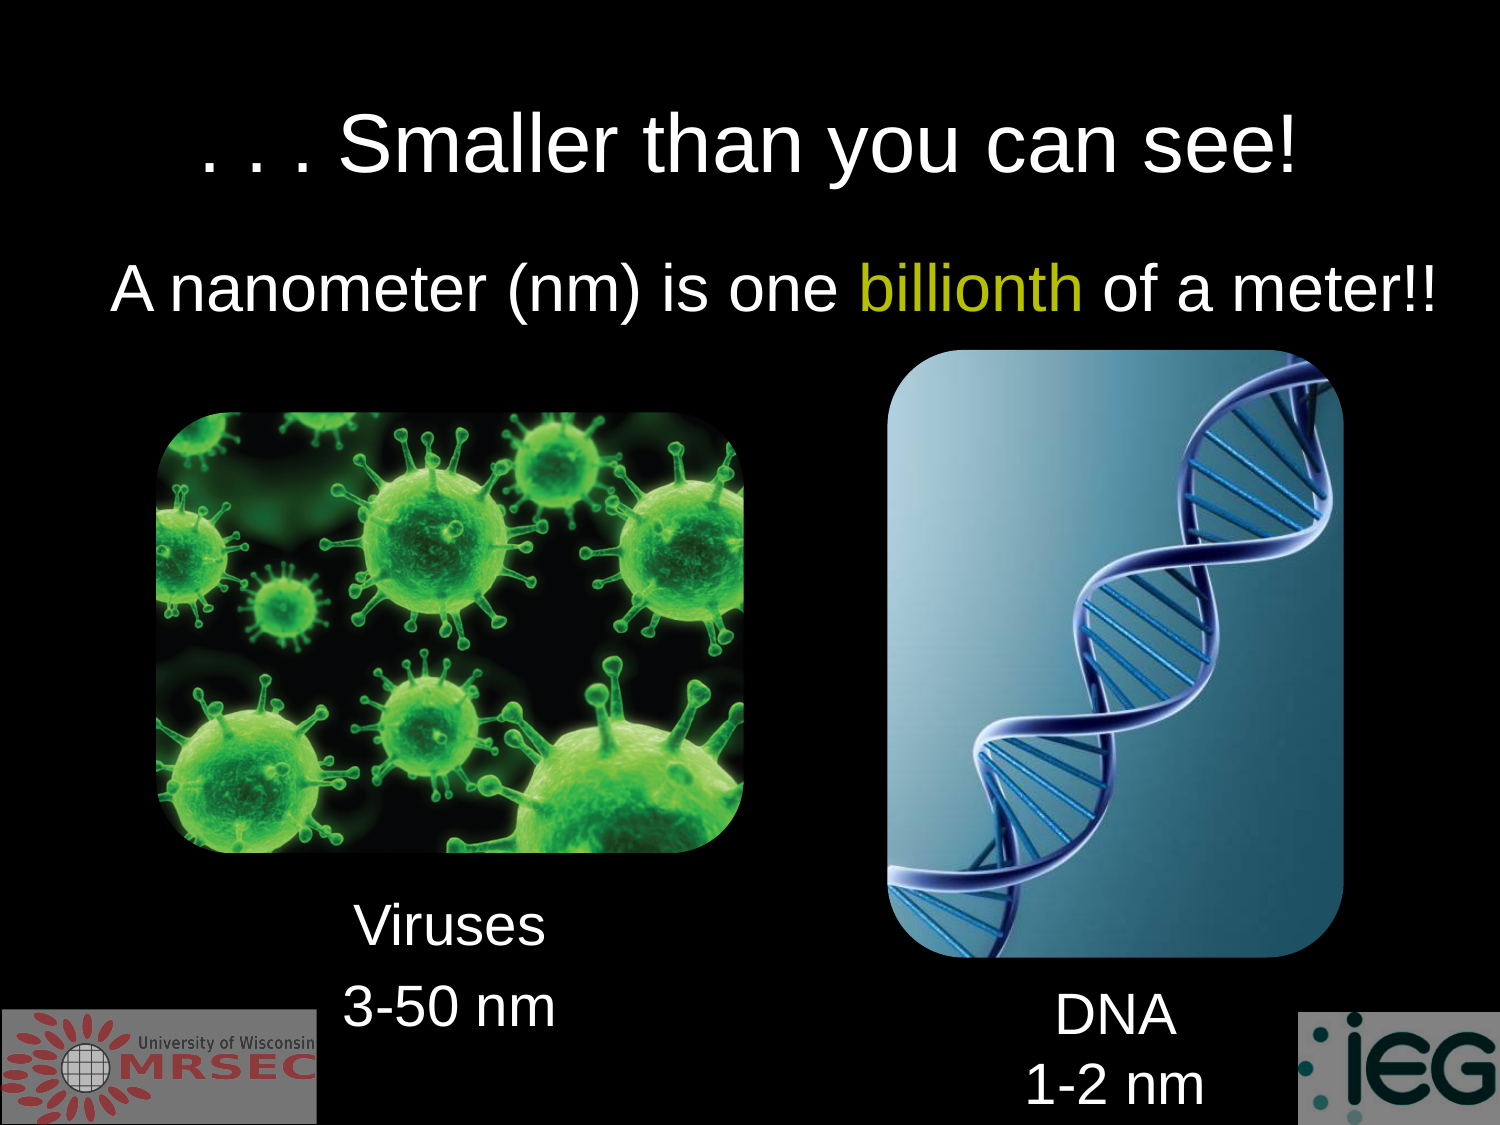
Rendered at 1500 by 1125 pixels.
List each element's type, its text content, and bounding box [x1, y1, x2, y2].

text_box A nanometer (nm) is one billionth of a meter!! [50, 237, 1500, 333]
text_box . . . Smaller than you can see! [74, 45, 1425, 233]
picture [1344, 1012, 1500, 1125]
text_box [155, 349, 1344, 1125]
picture [0, 1012, 155, 1125]
